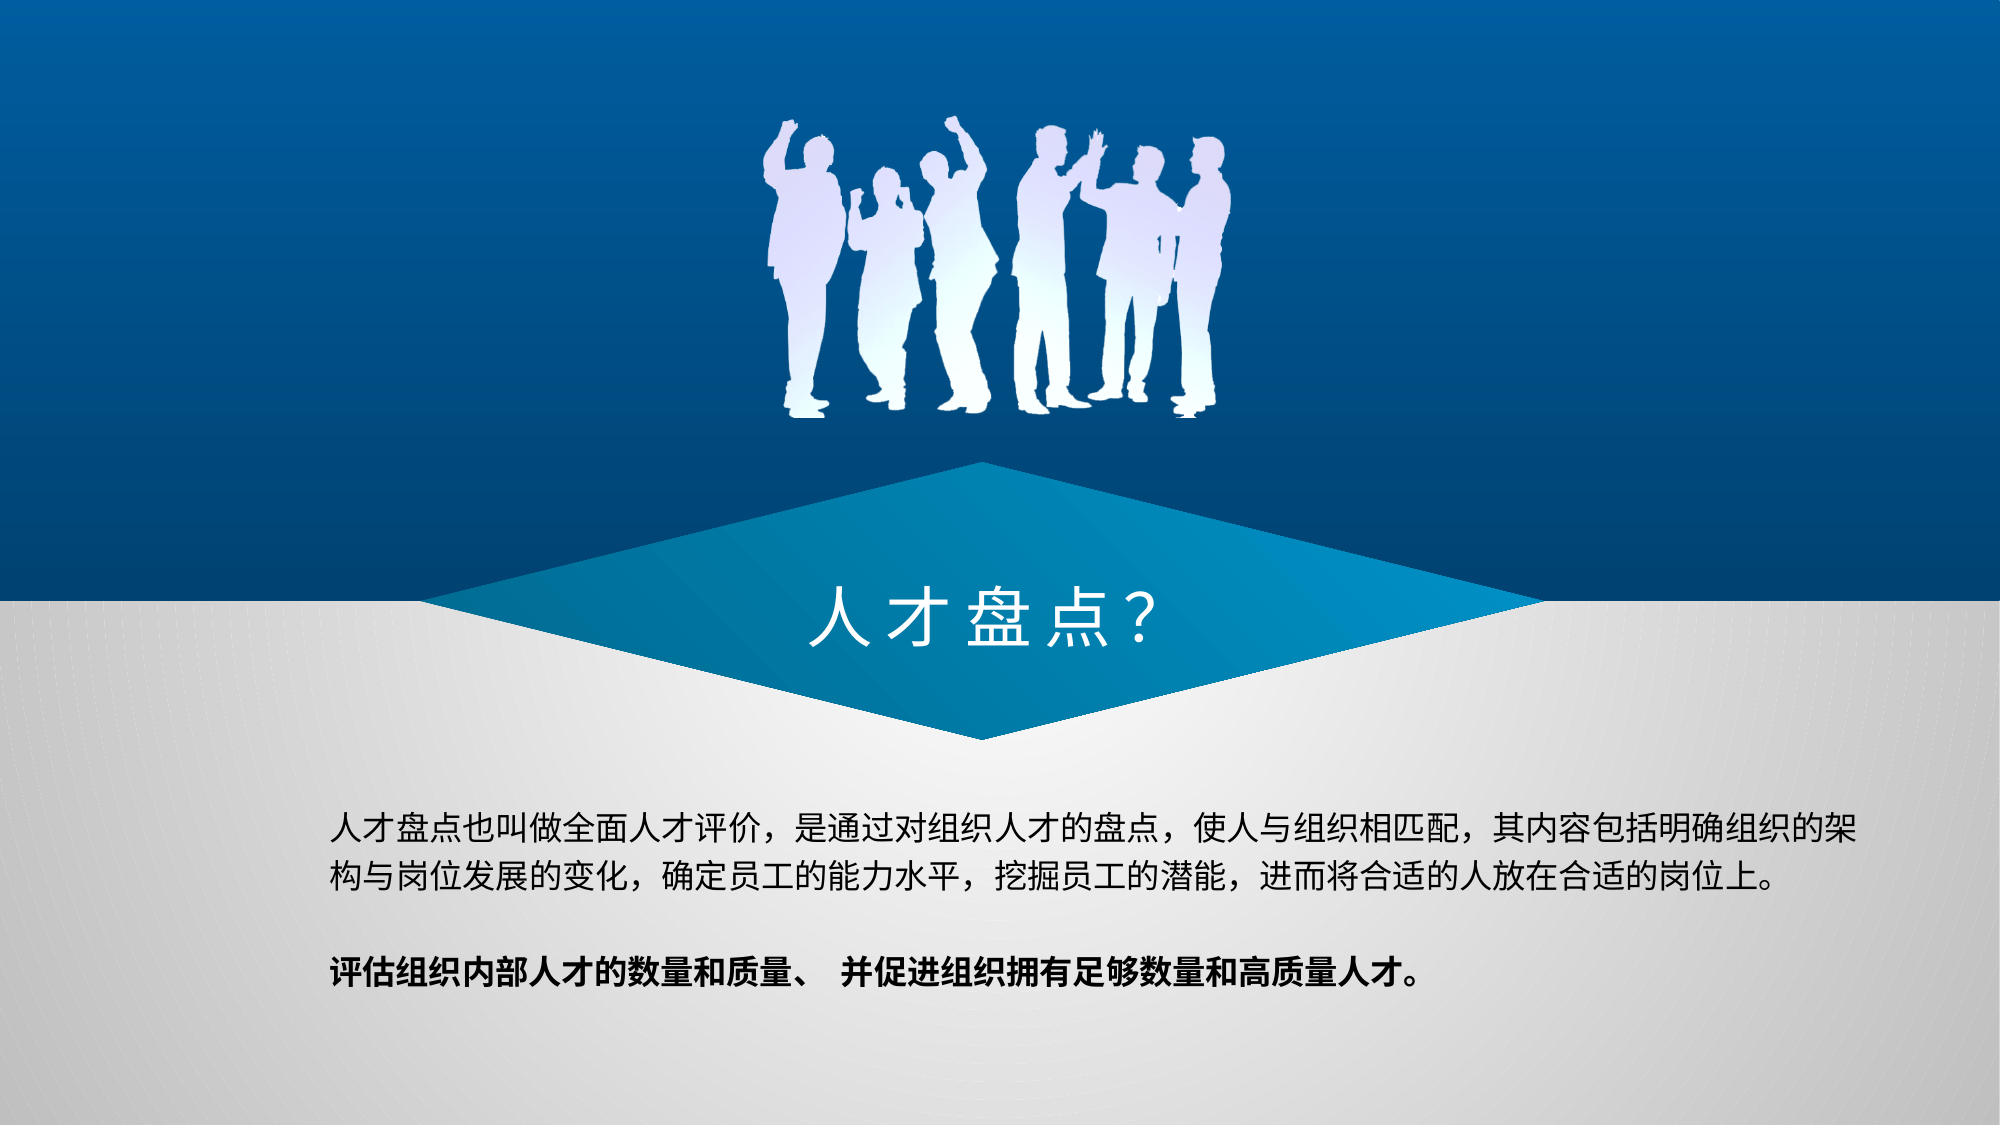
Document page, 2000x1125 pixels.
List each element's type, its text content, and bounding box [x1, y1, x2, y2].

text_box 人才盘点也叫做全面人才评价，是通过对组织人才的盘点，使人与组织相匹配，其内容包括明确组织的架构与岗位发展的变化，确定员工的能力水平，挖掘员工的潜能，进而将合适的人放在合适的岗位上。 评估组织内部人才的数量和质量、 并促进组织拥有足够数量和高质量人才。 [314, 791, 1874, 999]
text_box [418, 460, 1546, 661]
text_box [0, 0, 2000, 603]
text_box [663, 663, 1302, 742]
text_box 人才盘点？ [655, 567, 1342, 663]
picture [759, 109, 1236, 418]
